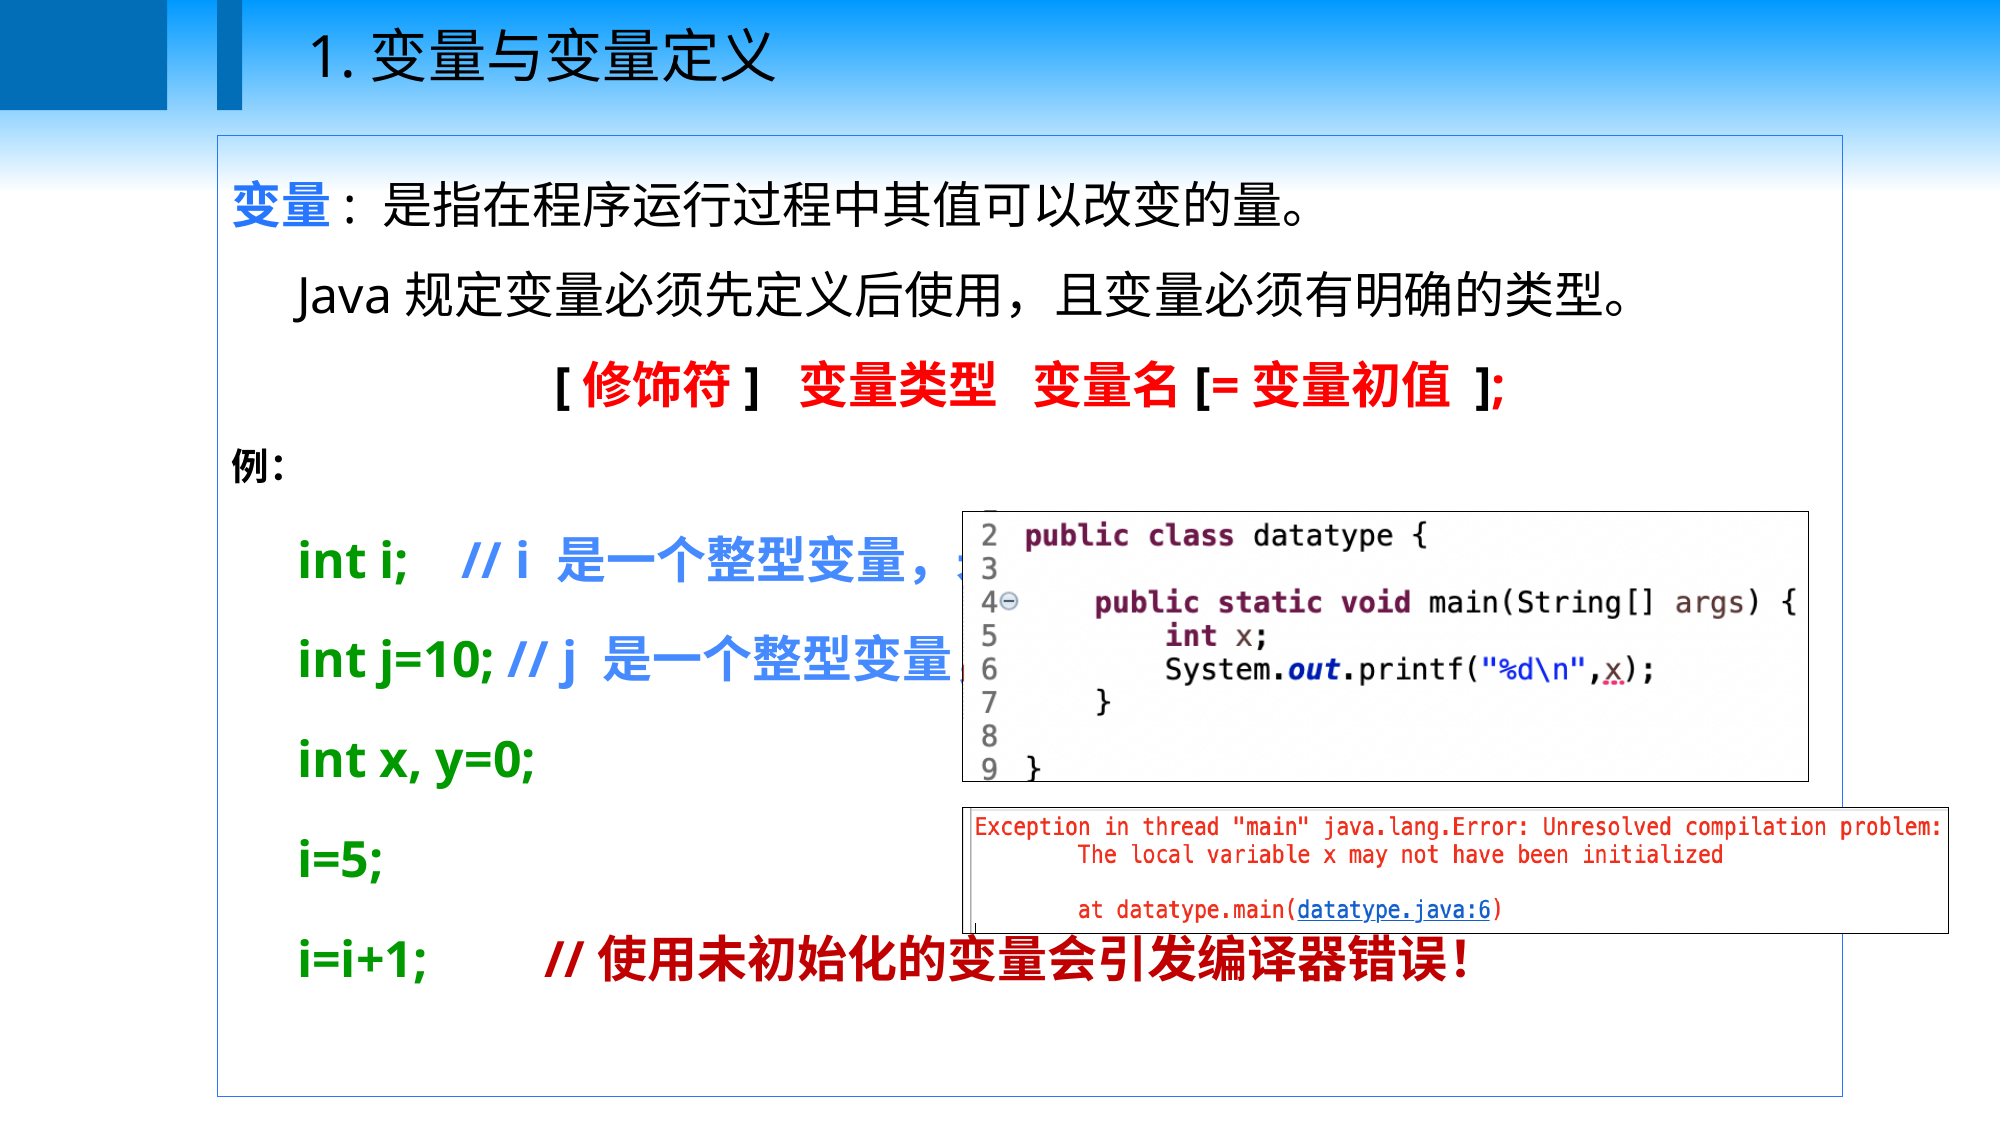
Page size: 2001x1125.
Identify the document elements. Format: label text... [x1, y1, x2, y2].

picture [962, 806, 1949, 934]
text_box 变量: 是指在程序运行过程中其值可以改变的量。 Java规定变量必须先定义后使用，且变量必须有明确的类型。 [修饰符] 变量类型 变量名[=变量初值 ]; 例： int i; // i 是一个整型变量，未初始化. int j=10; // j 是一个整型变量，初始值为10. int x, y=0; i=5; i=i+1; //使用未初始化的变量会引发编译器错误！ [217, 135, 1843, 1097]
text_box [0, 0, 1158, 111]
picture [962, 510, 1809, 782]
